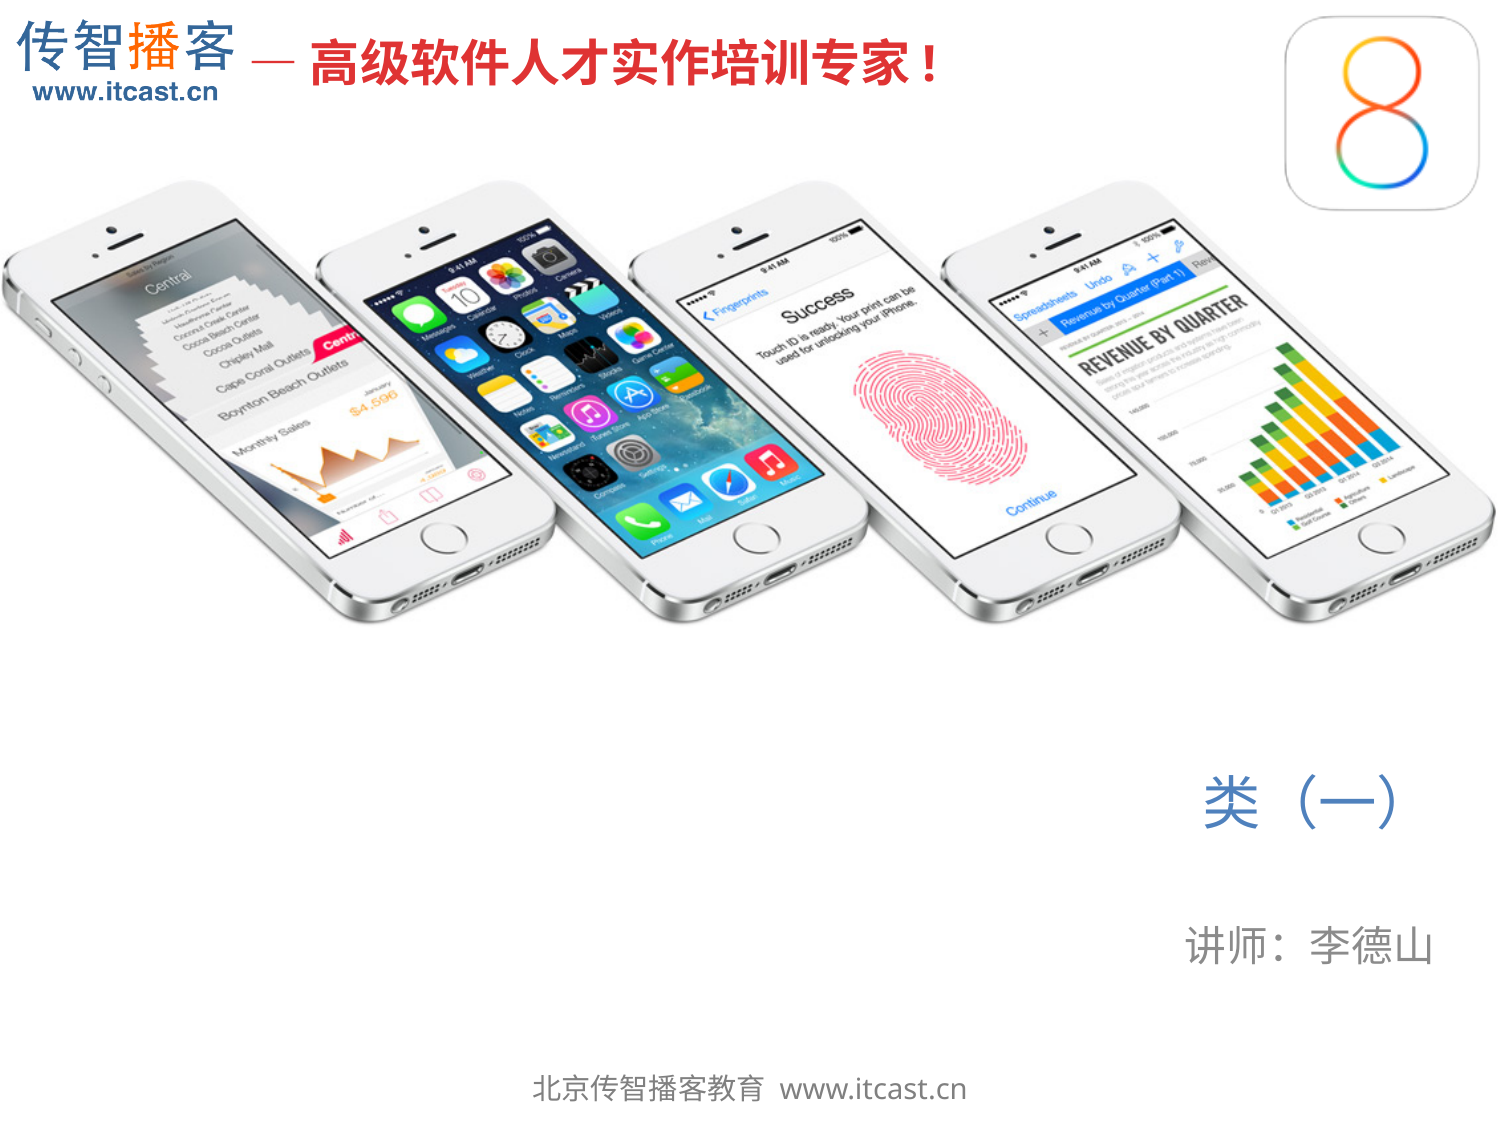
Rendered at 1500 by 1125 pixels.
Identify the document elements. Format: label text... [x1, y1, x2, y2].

picture [0, 0, 1500, 628]
title 类（一） [55, 758, 1450, 912]
subtitle 讲师：李德山 [55, 912, 1450, 1036]
picture [16, 19, 234, 101]
